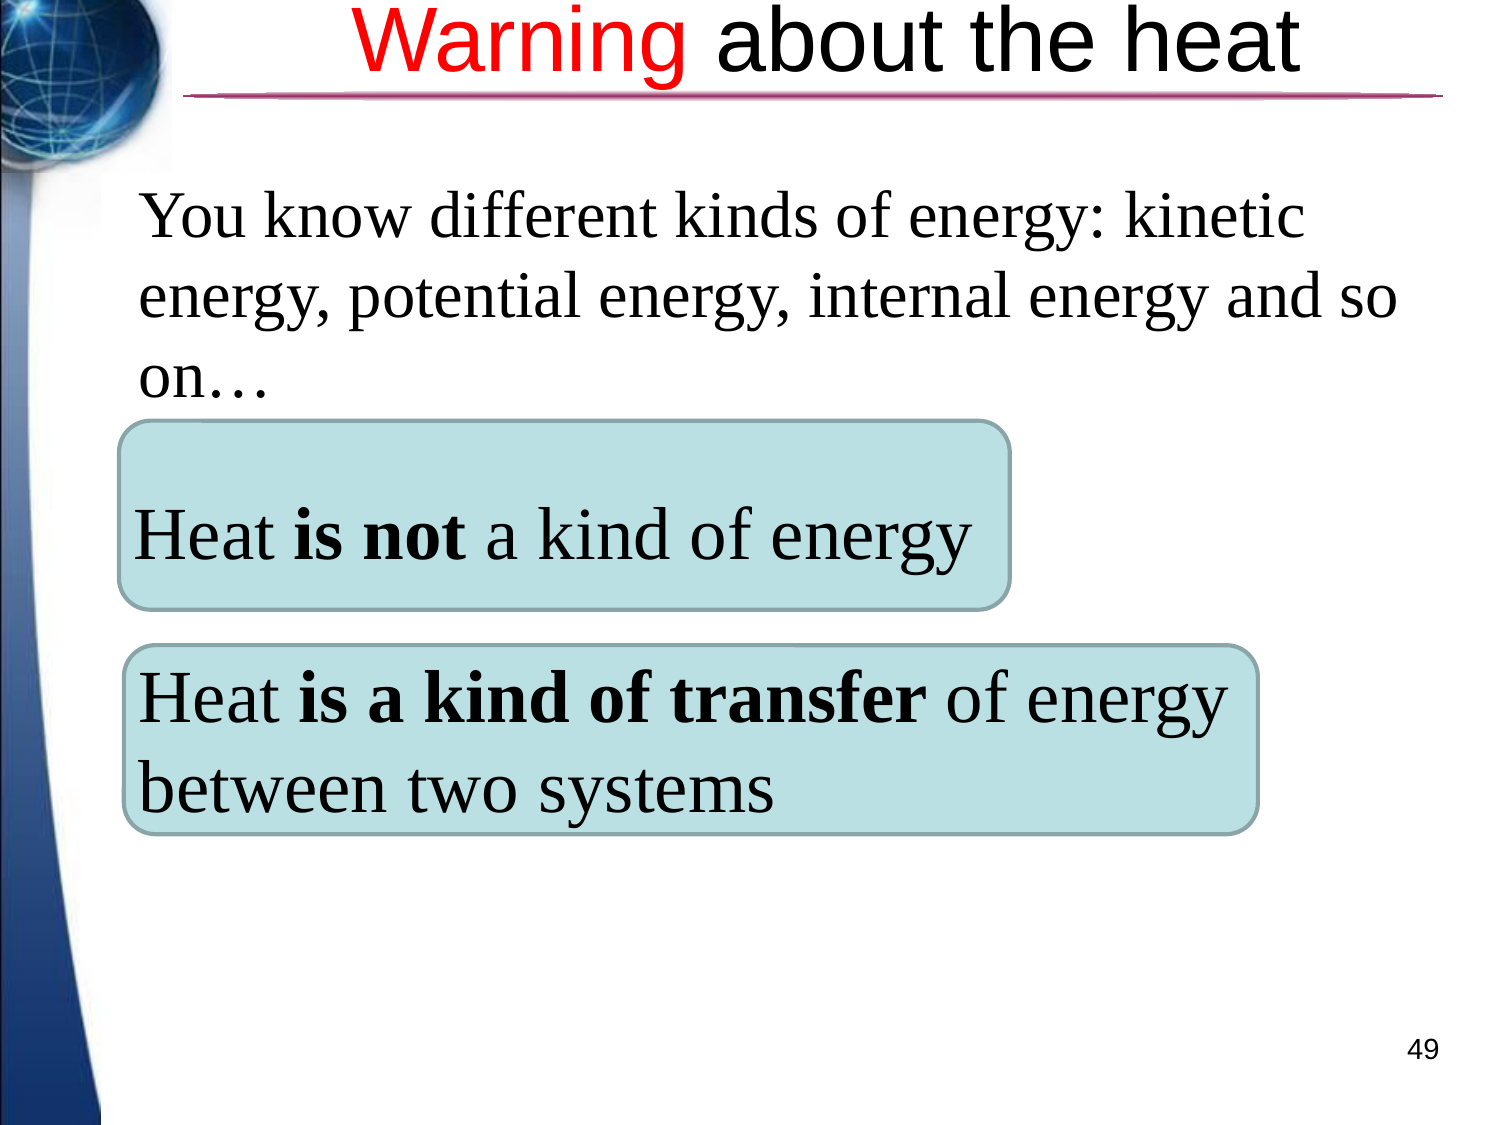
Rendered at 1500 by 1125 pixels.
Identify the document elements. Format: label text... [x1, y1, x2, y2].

slide_number 49 [1104, 1022, 1455, 1092]
text_box [116, 418, 1012, 612]
text_box Heat is a kind of transfer of energy between two systems [123, 640, 1300, 836]
text_box You know different kinds of energy: kinetic energy, potential energy, internal energy and so on… [123, 163, 1423, 418]
picture [0, 0, 172, 1125]
title Warning about the heat [151, 0, 1500, 160]
text_box Heat is not a kind of energy [118, 477, 1296, 583]
